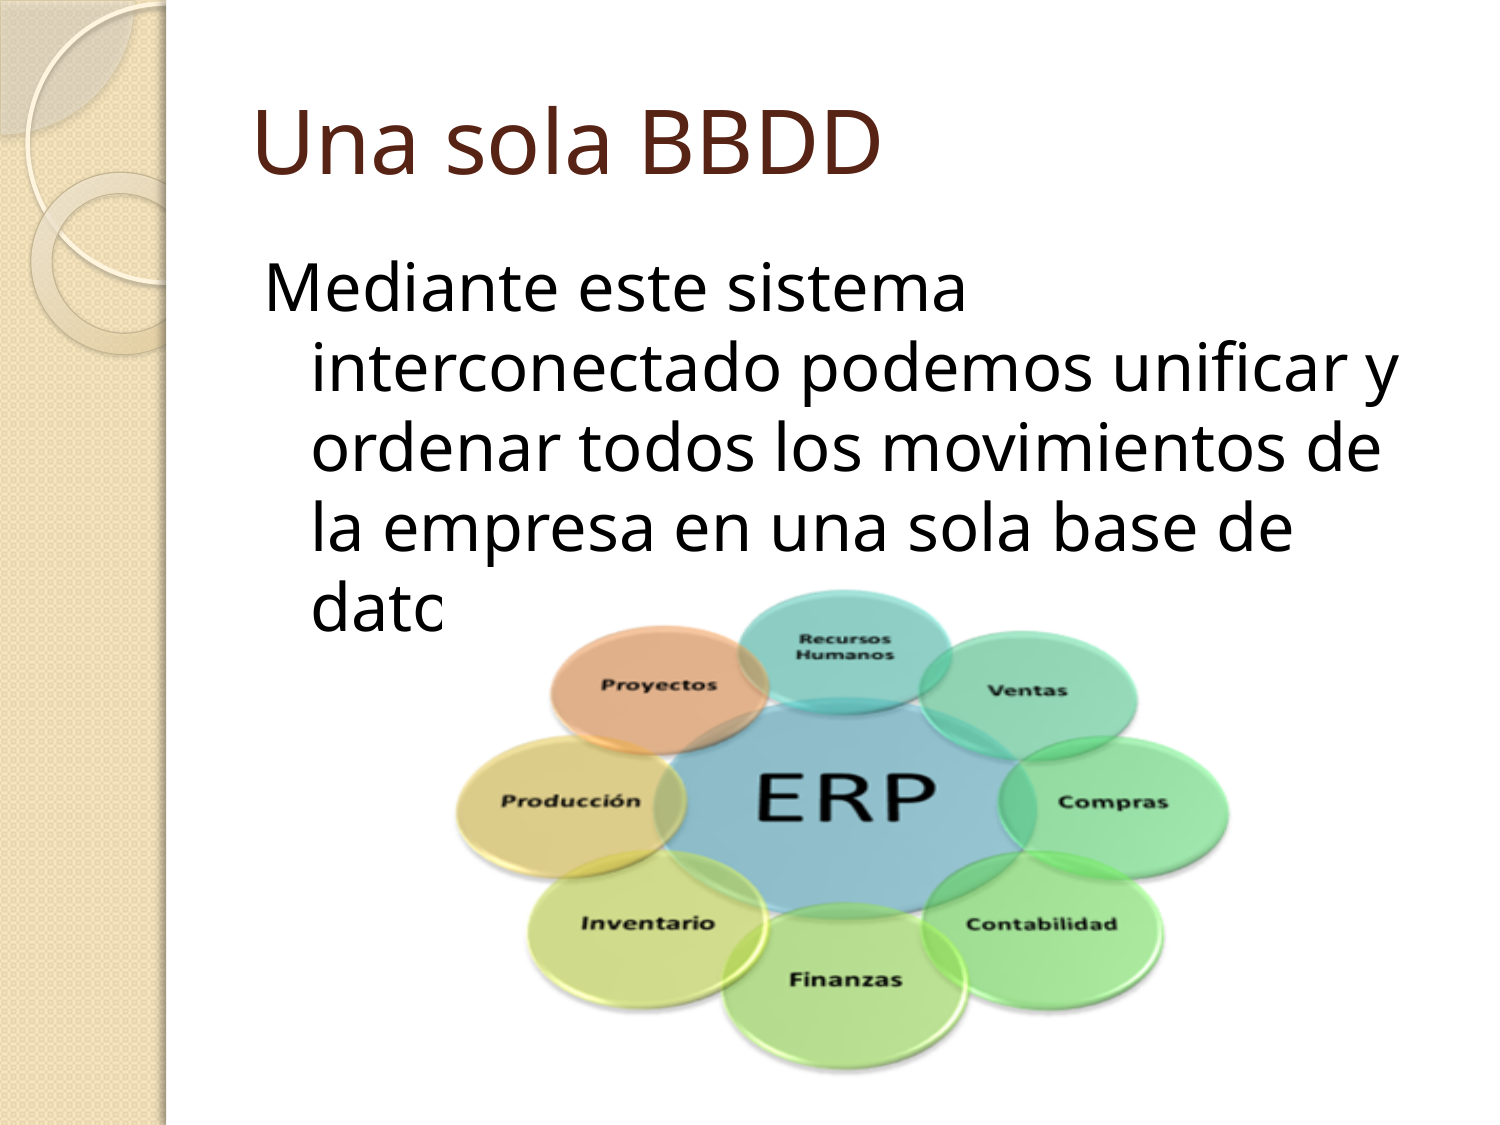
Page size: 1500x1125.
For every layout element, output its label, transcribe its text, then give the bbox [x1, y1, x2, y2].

list Mediante este sistema interconectado podemos unificar y ordenar todos los movimientos de la empresa en una sola base de datos. [235, 237, 1466, 1025]
title Una sola BBDD [235, 45, 1466, 233]
picture [442, 573, 1242, 1095]
